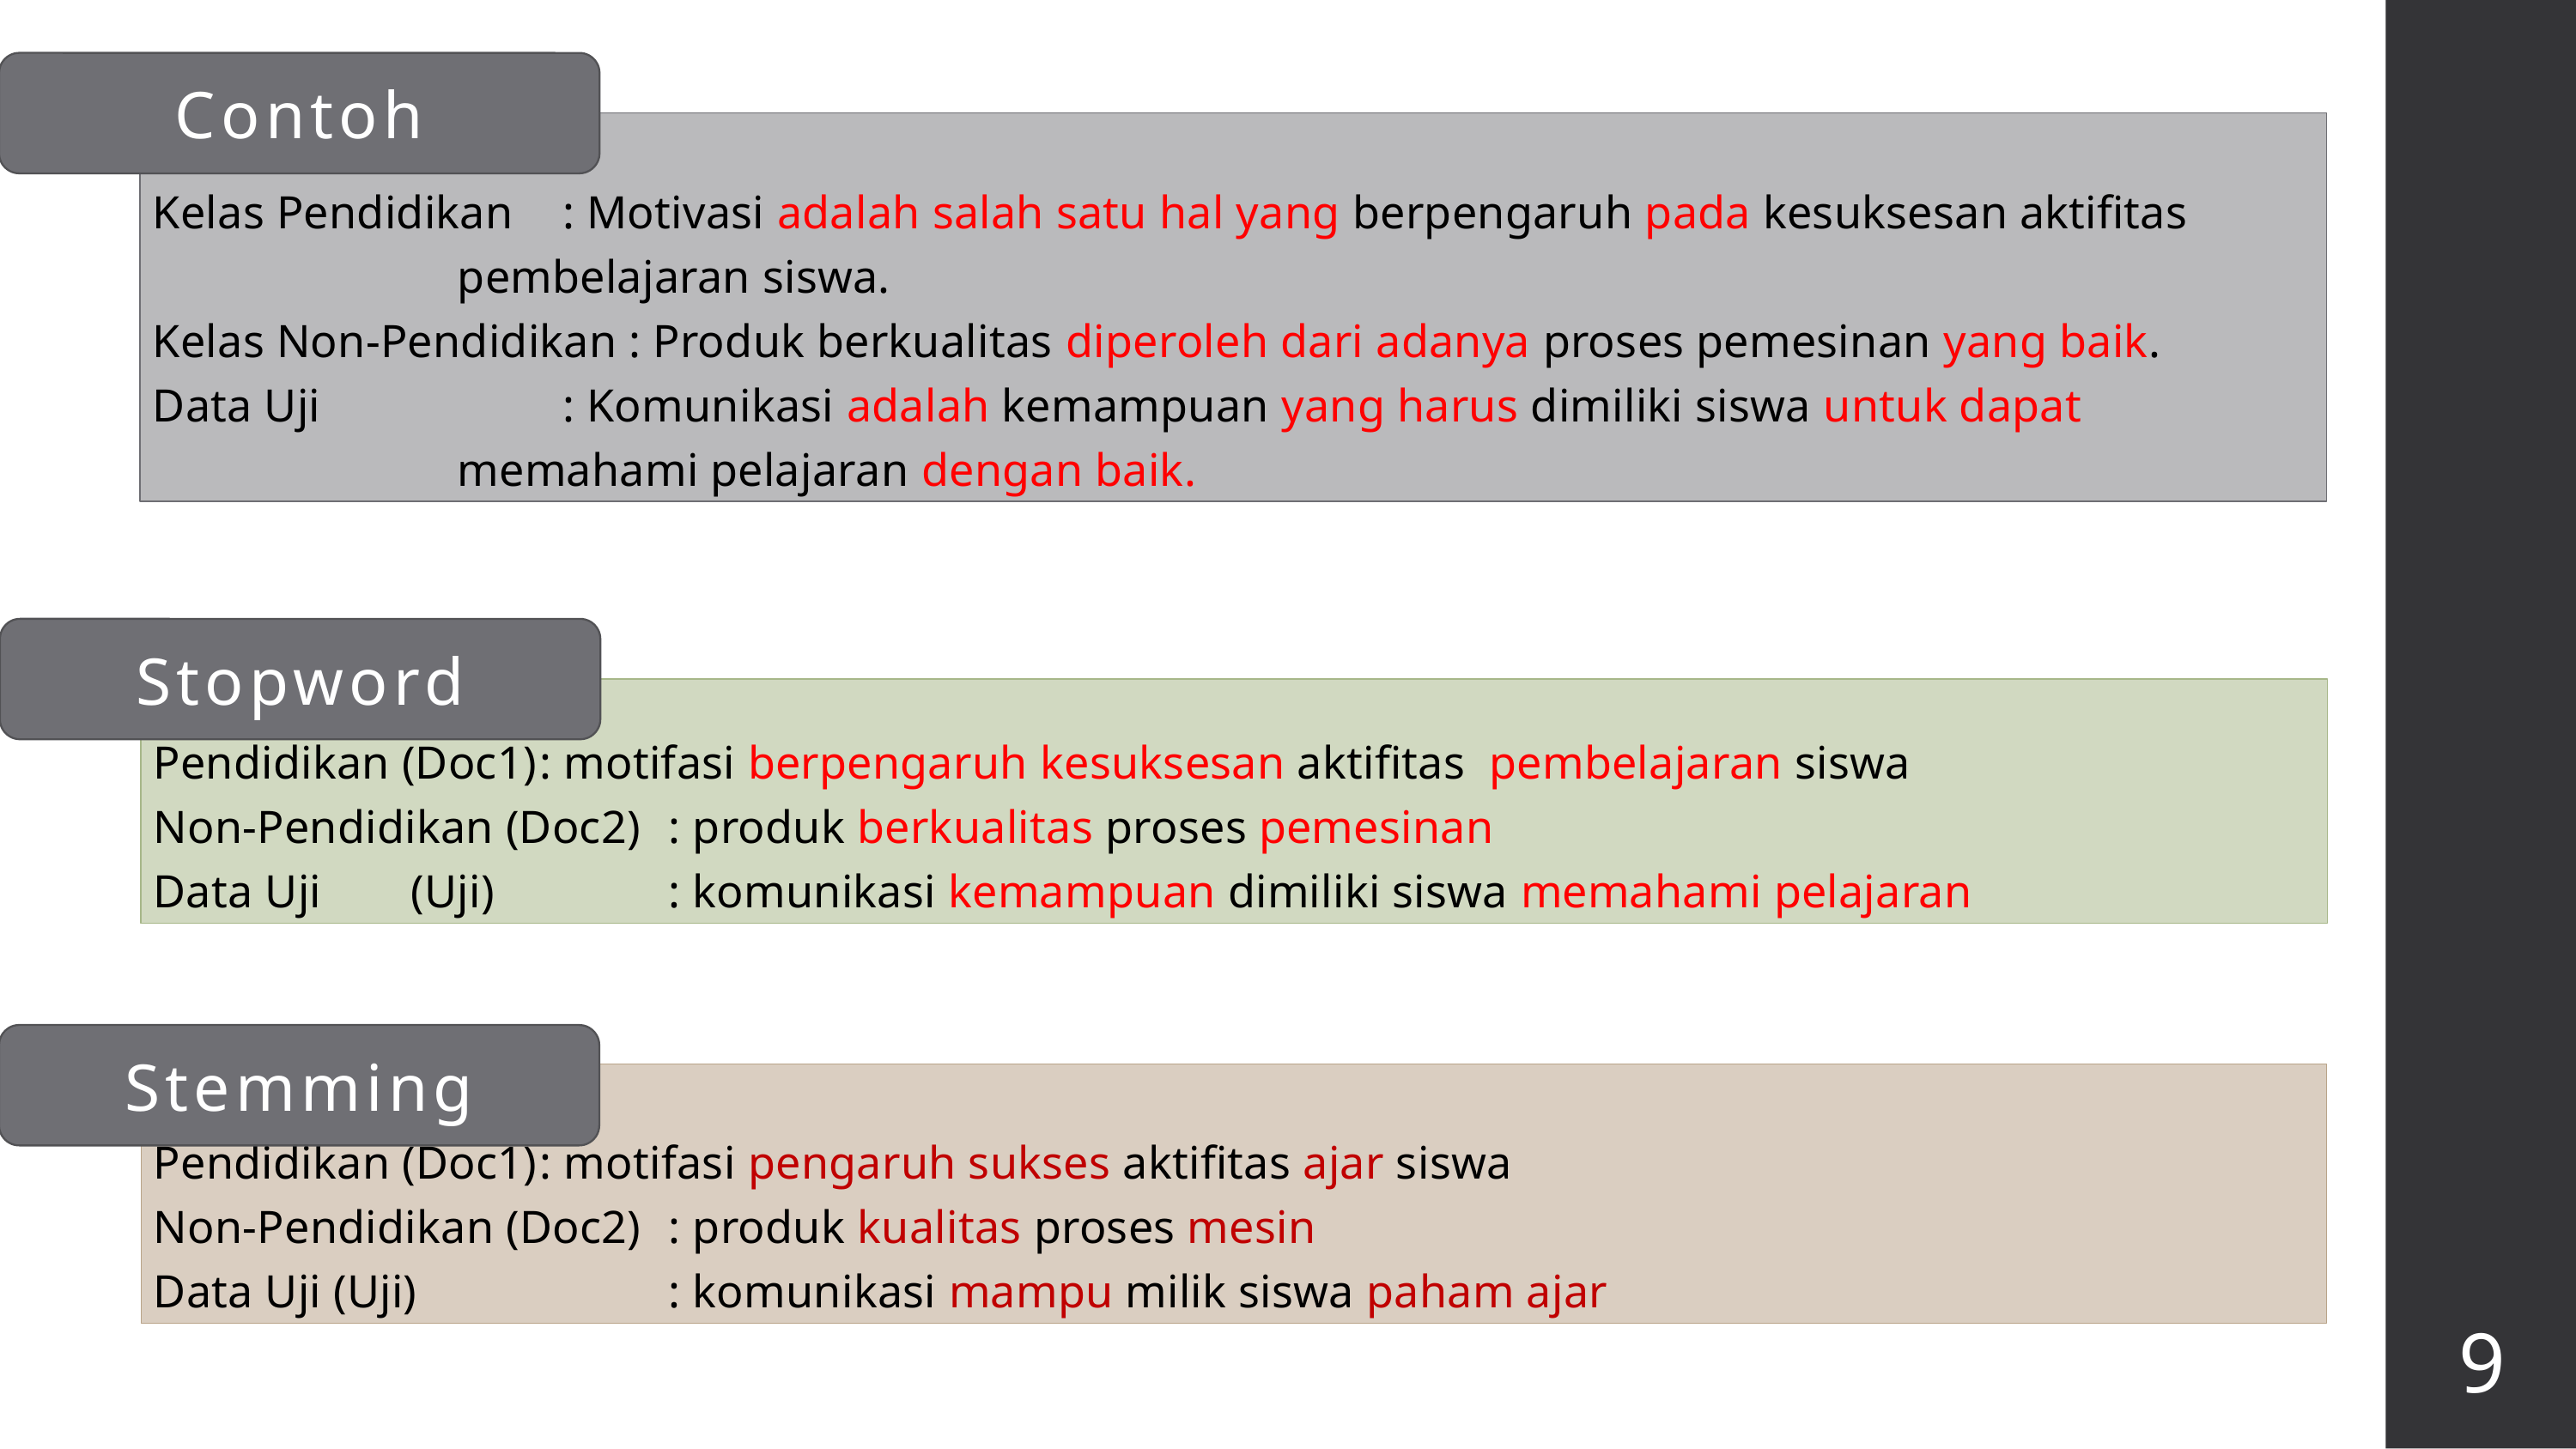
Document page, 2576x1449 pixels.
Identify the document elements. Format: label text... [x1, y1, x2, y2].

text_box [0, 1024, 2327, 1381]
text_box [0, 618, 2328, 966]
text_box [0, 52, 2327, 560]
slide_number 9 [2385, 1303, 2576, 1429]
